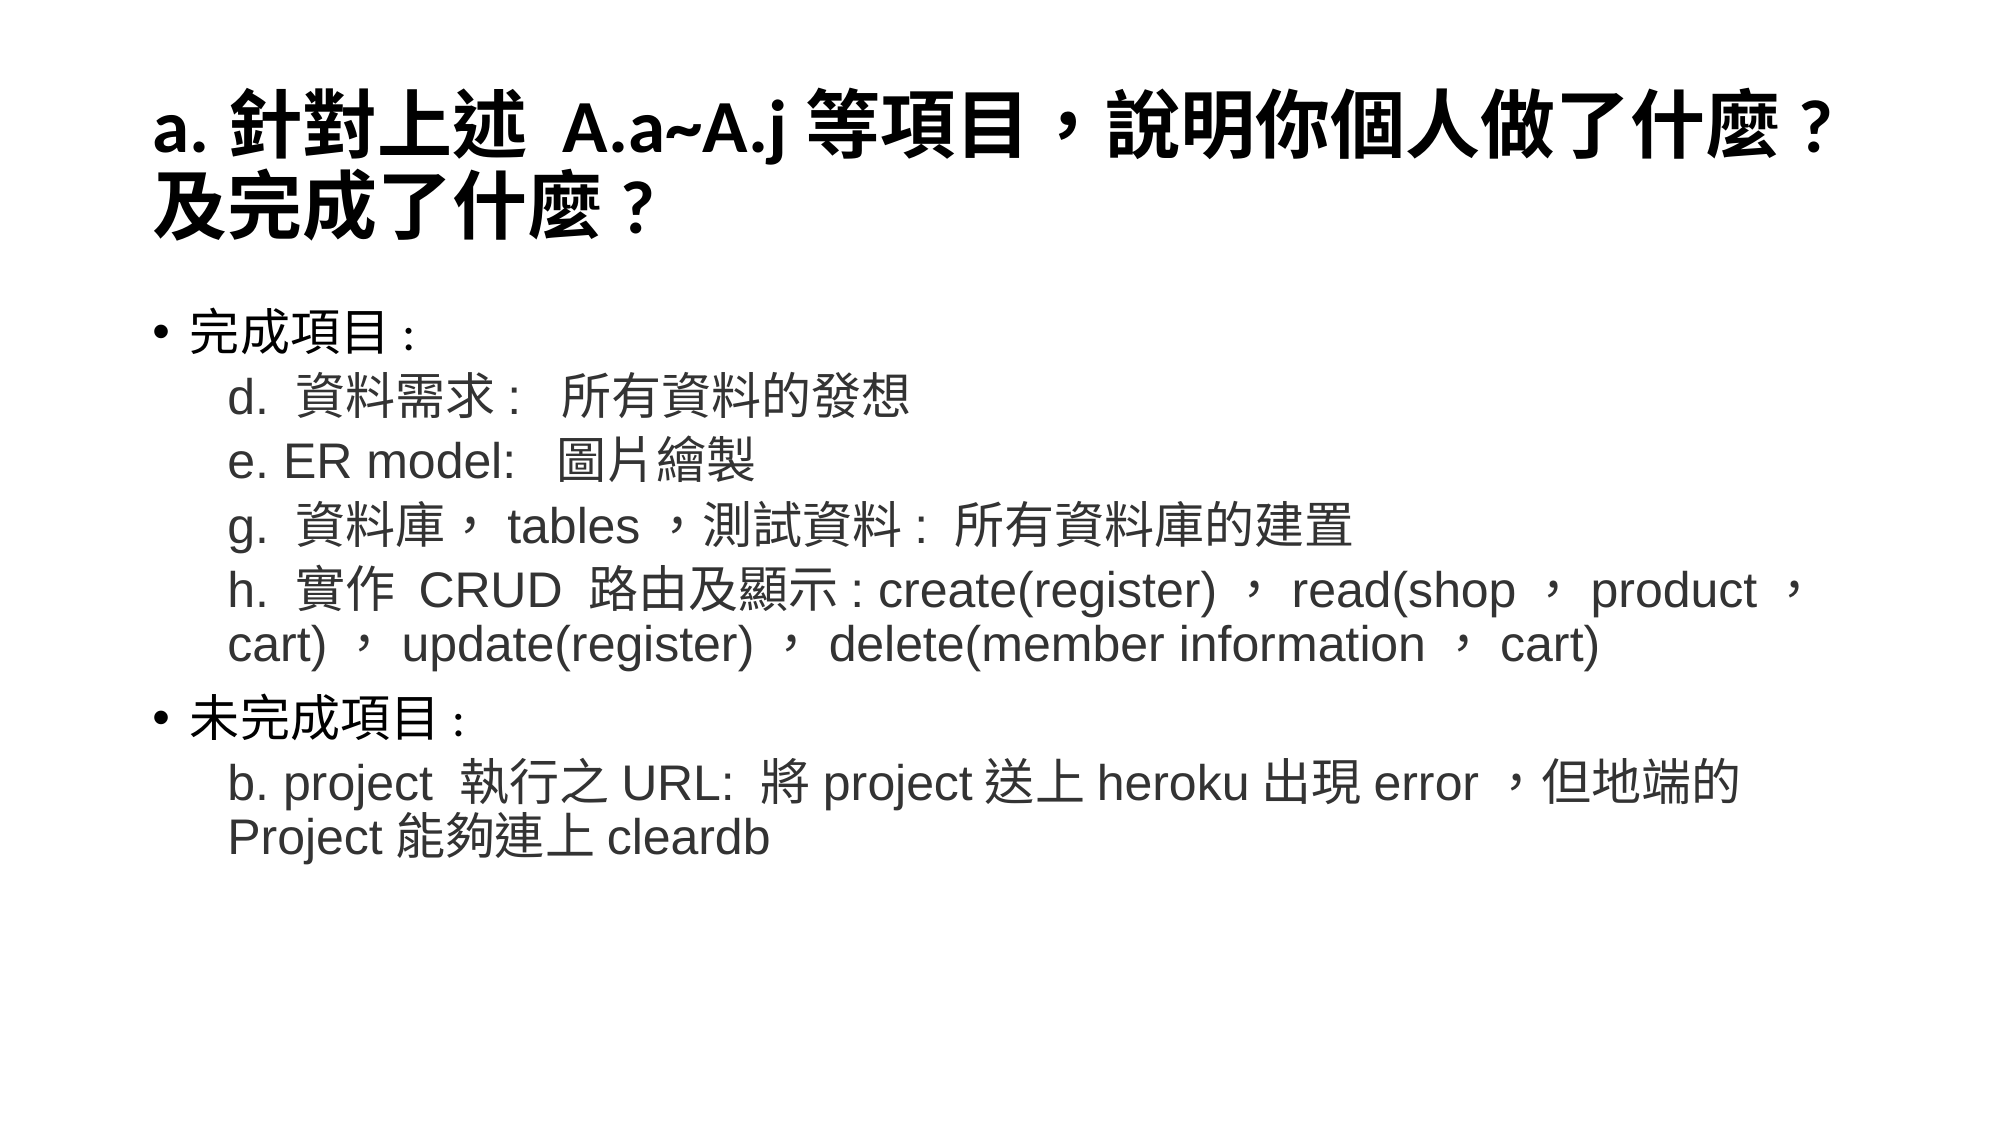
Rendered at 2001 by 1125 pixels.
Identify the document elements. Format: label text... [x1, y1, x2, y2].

list 完成項目: d. 資料需求: 所有資料的發想 e. ER model: 圖片繪製 g. 資料庫，tables，測試資料: 所有資料庫的建置 h. 實作 CRUD 路由及顯示: create(register)，read(shop，product，cart)，update(register)，delete(member information，cart) 未完成項目: b. project 執行之URL: 將project送上heroku出現error，但地端的Project能夠連上cleardb [137, 299, 1863, 1014]
title a.針對上述 A.a~A.j等項目，說明你個人做了什麼? 及完成了什麼? [137, 59, 1863, 278]
